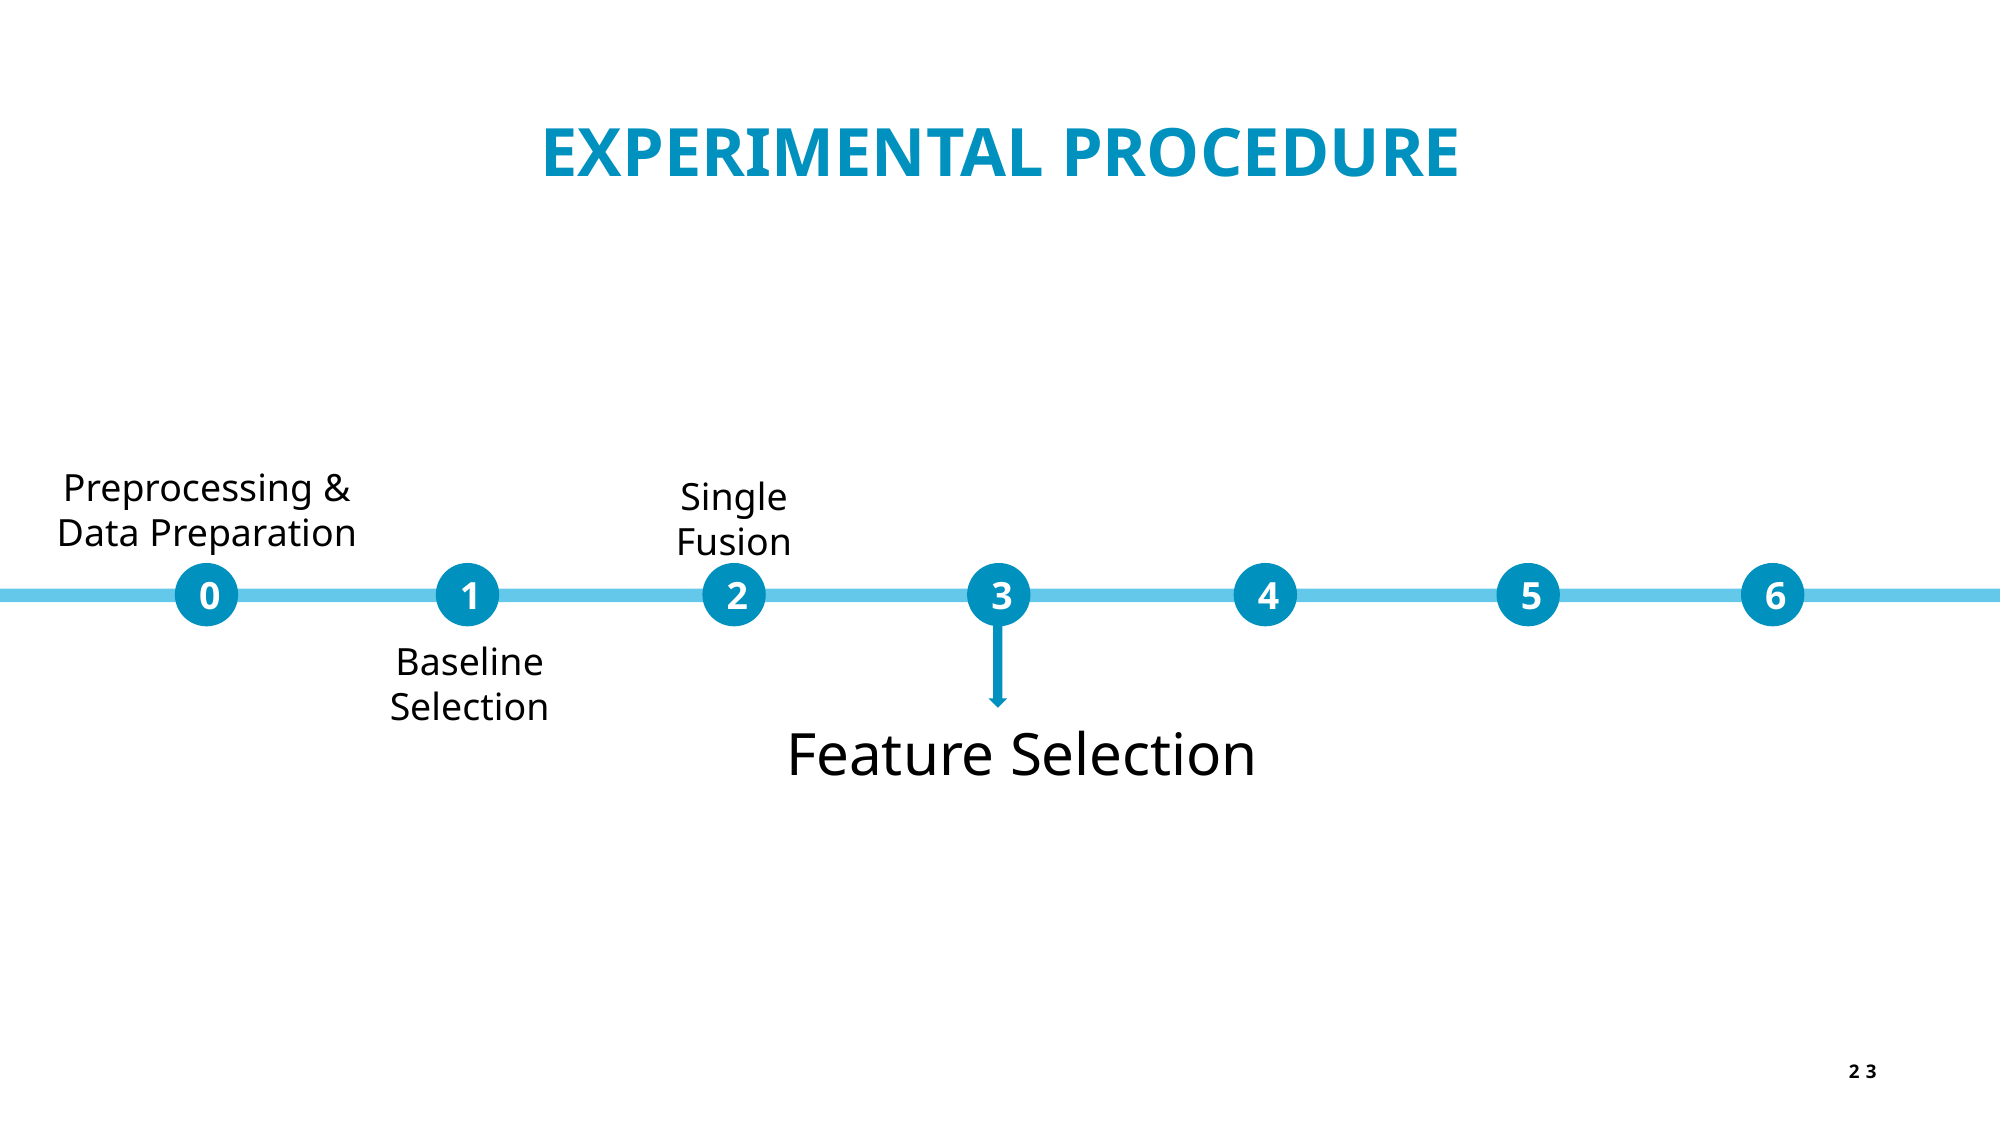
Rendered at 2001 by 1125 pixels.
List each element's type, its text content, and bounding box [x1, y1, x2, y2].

text_box 5 [1495, 561, 1561, 628]
text_box [0, 588, 174, 603]
text_box 3 [966, 561, 1032, 627]
text_box [985, 620, 1010, 710]
text_box EXPERIMENTAL PROCEDURE [0, 102, 2000, 198]
text_box [1561, 588, 1740, 603]
text_box [239, 588, 435, 603]
slide_number 23 [1772, 1042, 1892, 1103]
text_box 6 [1739, 561, 1806, 628]
text_box [1031, 588, 1233, 603]
text_box 2 [701, 571, 767, 628]
text_box 4 [1232, 561, 1299, 628]
text_box Preprocessing & Data Preparation [31, 456, 382, 562]
text_box [766, 588, 966, 603]
text_box 0 [173, 561, 240, 628]
text_box Feature Selection [493, 709, 1551, 795]
text_box Baseline Selection [309, 630, 631, 736]
text_box [1298, 588, 1496, 603]
text_box 1 [434, 561, 501, 628]
text_box [500, 588, 702, 603]
text_box [1805, 588, 2000, 603]
text_box Single Fusion [558, 465, 910, 571]
